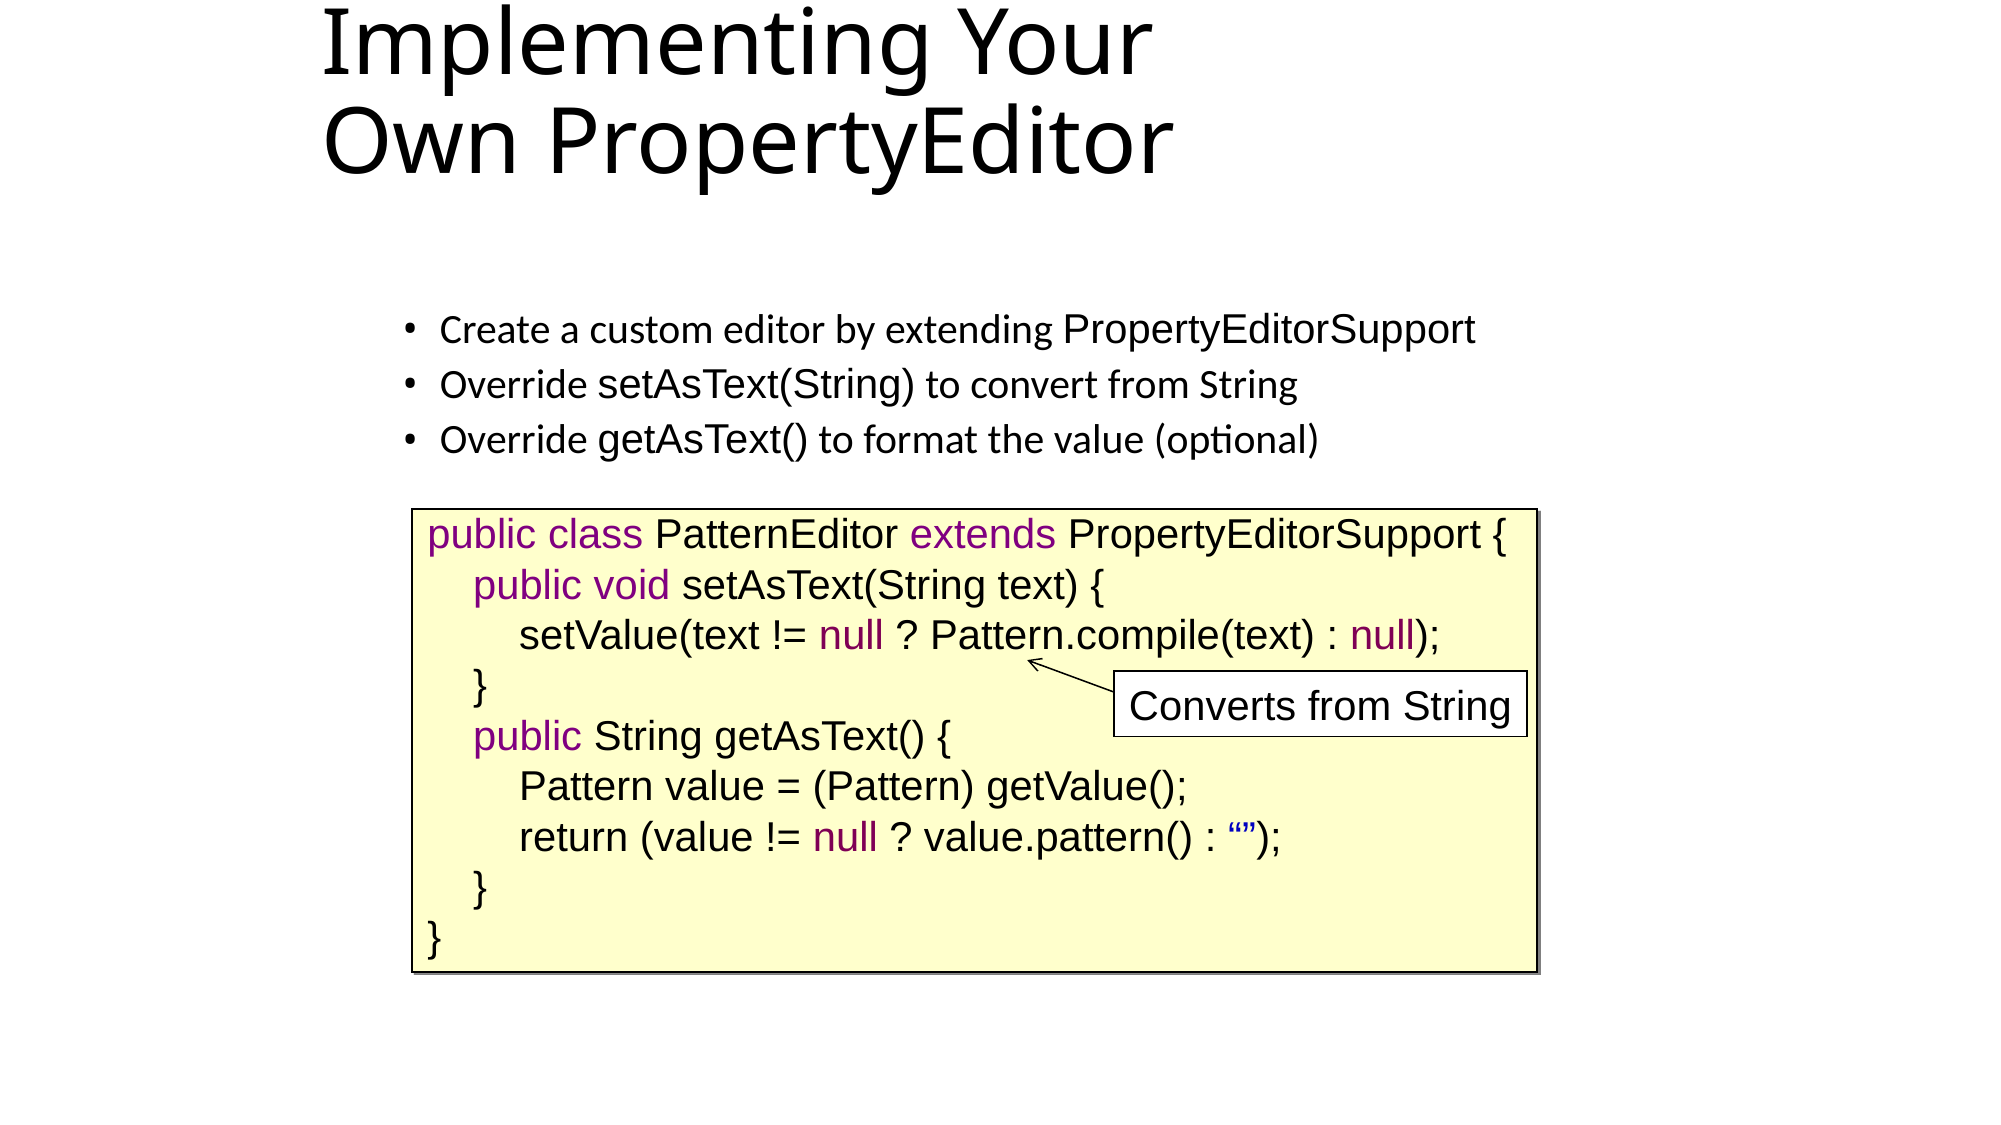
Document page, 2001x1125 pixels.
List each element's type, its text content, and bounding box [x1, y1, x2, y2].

list Create a custom editor by extending PropertyEditorSupport Override setAsText(String) to convert from String Override getAsText() to format the value (optional) [387, 299, 2000, 953]
title Implementing Your Own PropertyEditor [306, 0, 1339, 202]
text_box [1027, 659, 1529, 735]
text_box public class PatternEditor extends PropertyEditorSupport { public void setAsText(String text) { setValue(text != null ? Pattern.compile(text) : null); } public String getAsText() { Pattern value = (Pattern) getValue(); return (value != null ? value.pattern() : “”); } } [412, 509, 1538, 972]
